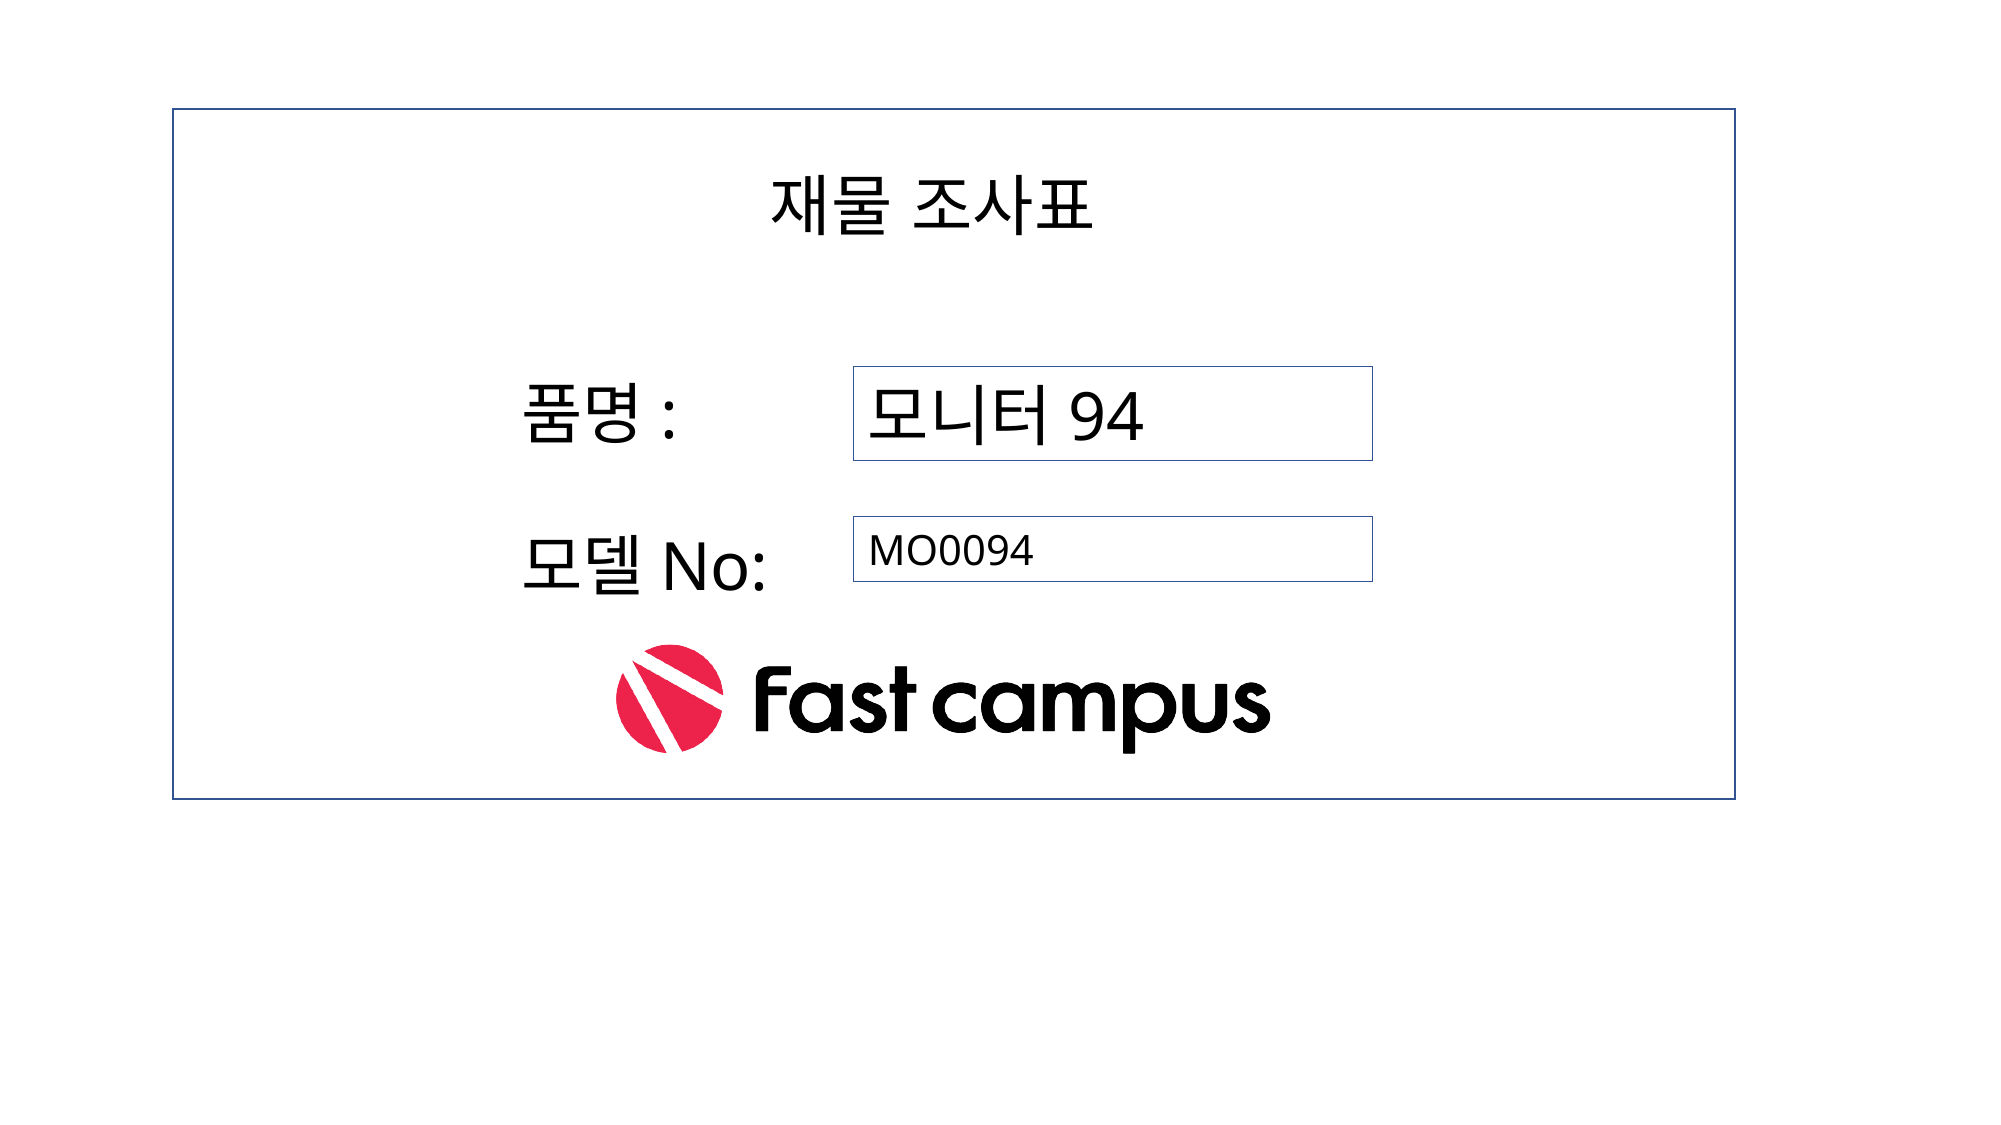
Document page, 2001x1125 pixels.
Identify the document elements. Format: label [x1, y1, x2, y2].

text_box [172, 108, 1736, 800]
picture [607, 635, 1279, 763]
